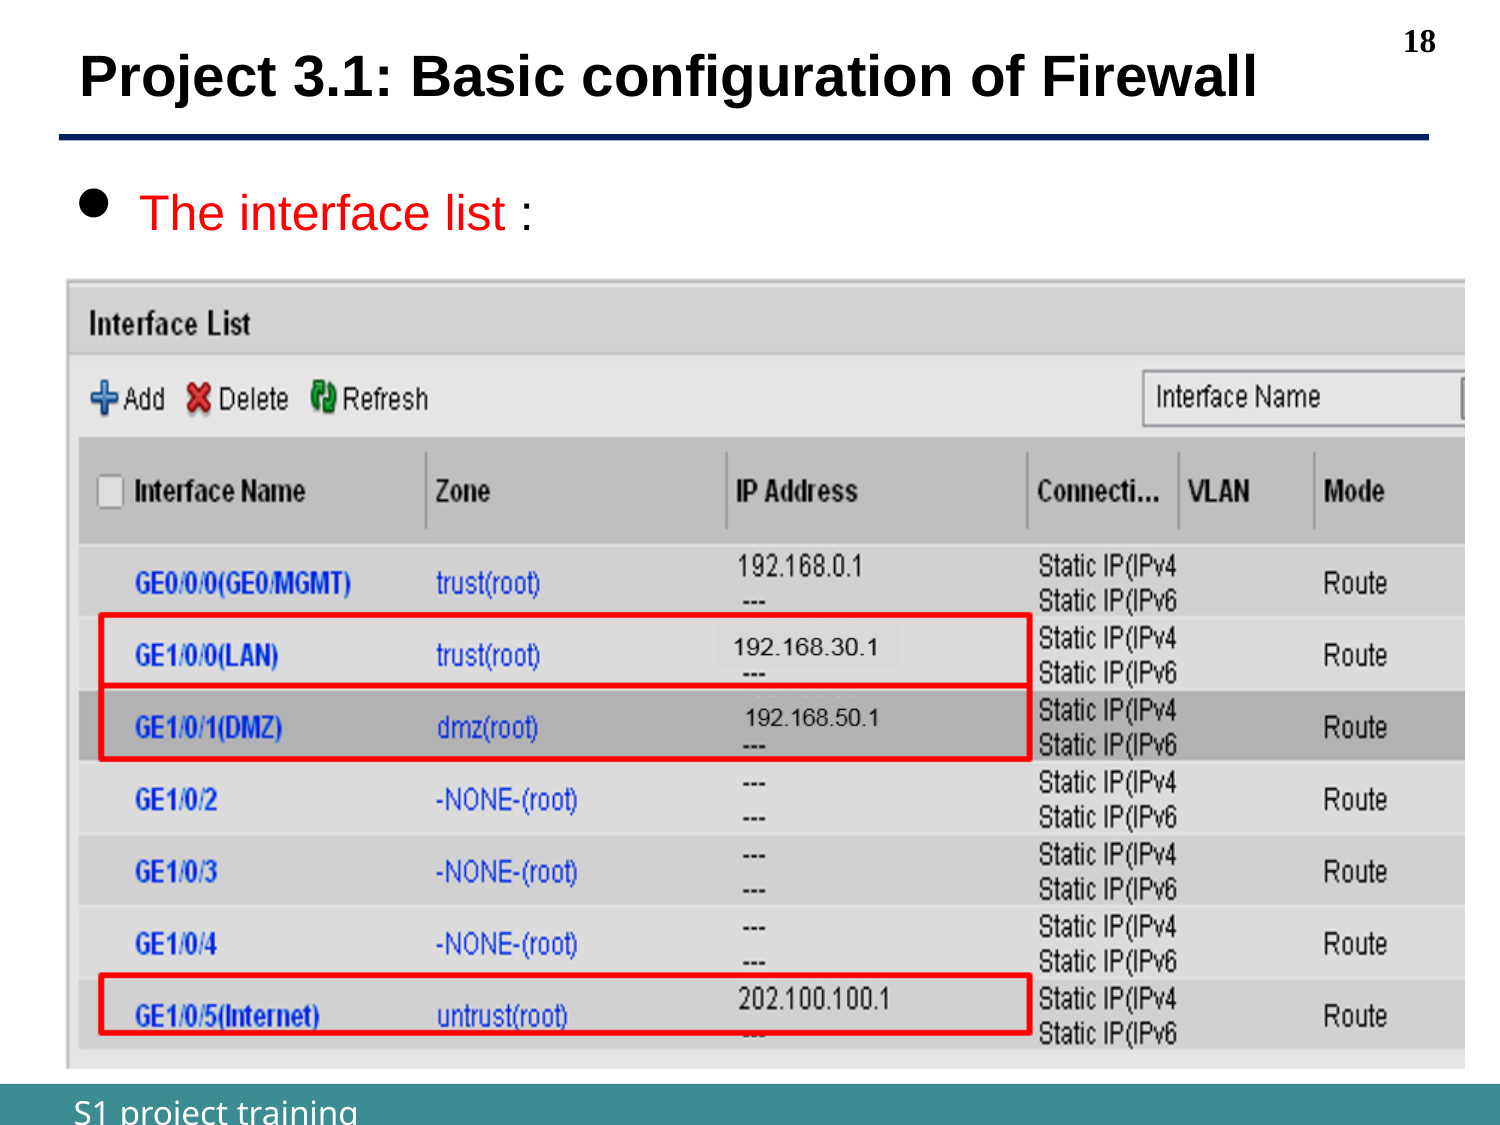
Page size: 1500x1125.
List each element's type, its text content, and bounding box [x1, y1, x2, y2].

picture [64, 278, 1465, 1072]
text_box The interface list : [60, 172, 549, 248]
text_box Project 3.1: Basic configuration of Firewall [64, 30, 1400, 116]
